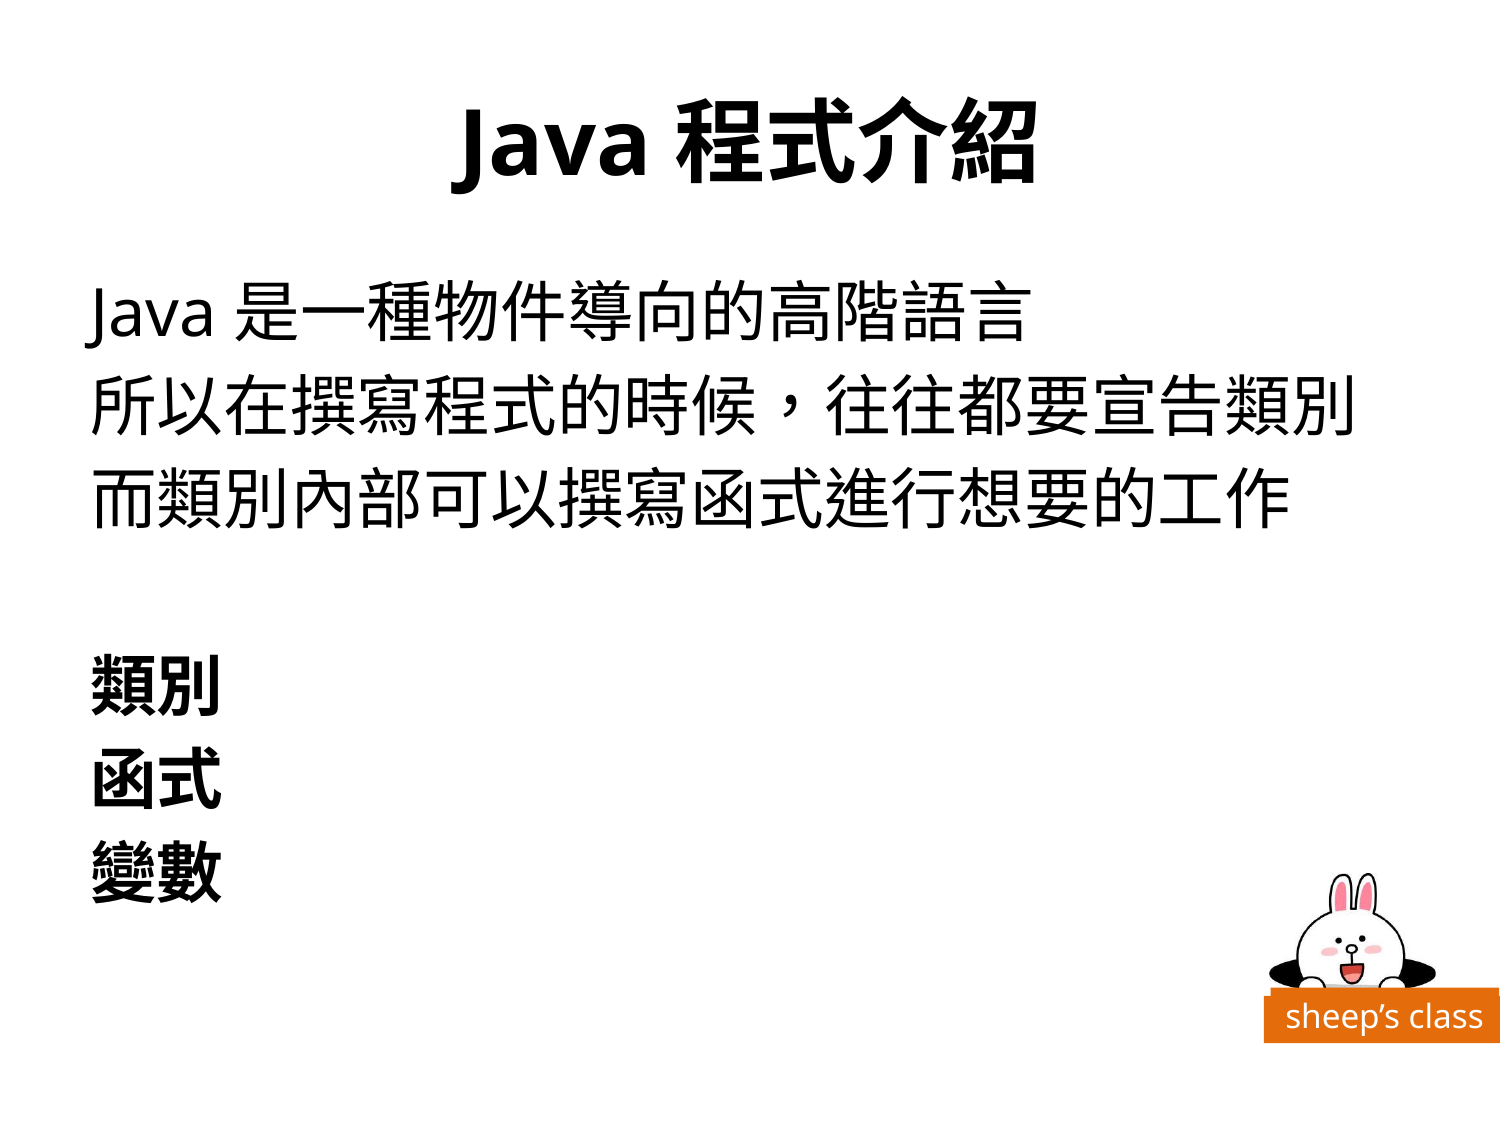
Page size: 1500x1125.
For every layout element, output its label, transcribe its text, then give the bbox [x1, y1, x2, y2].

list Java是一種物件導向的高階語言 所以在撰寫程式的時候，往往都要宣告類別 而類別內部可以撰寫函式進行想要的工作 類別 函式 變數 [75, 262, 1425, 1125]
title Java程式介紹 [75, 45, 1425, 233]
picture [1425, 873, 1436, 987]
